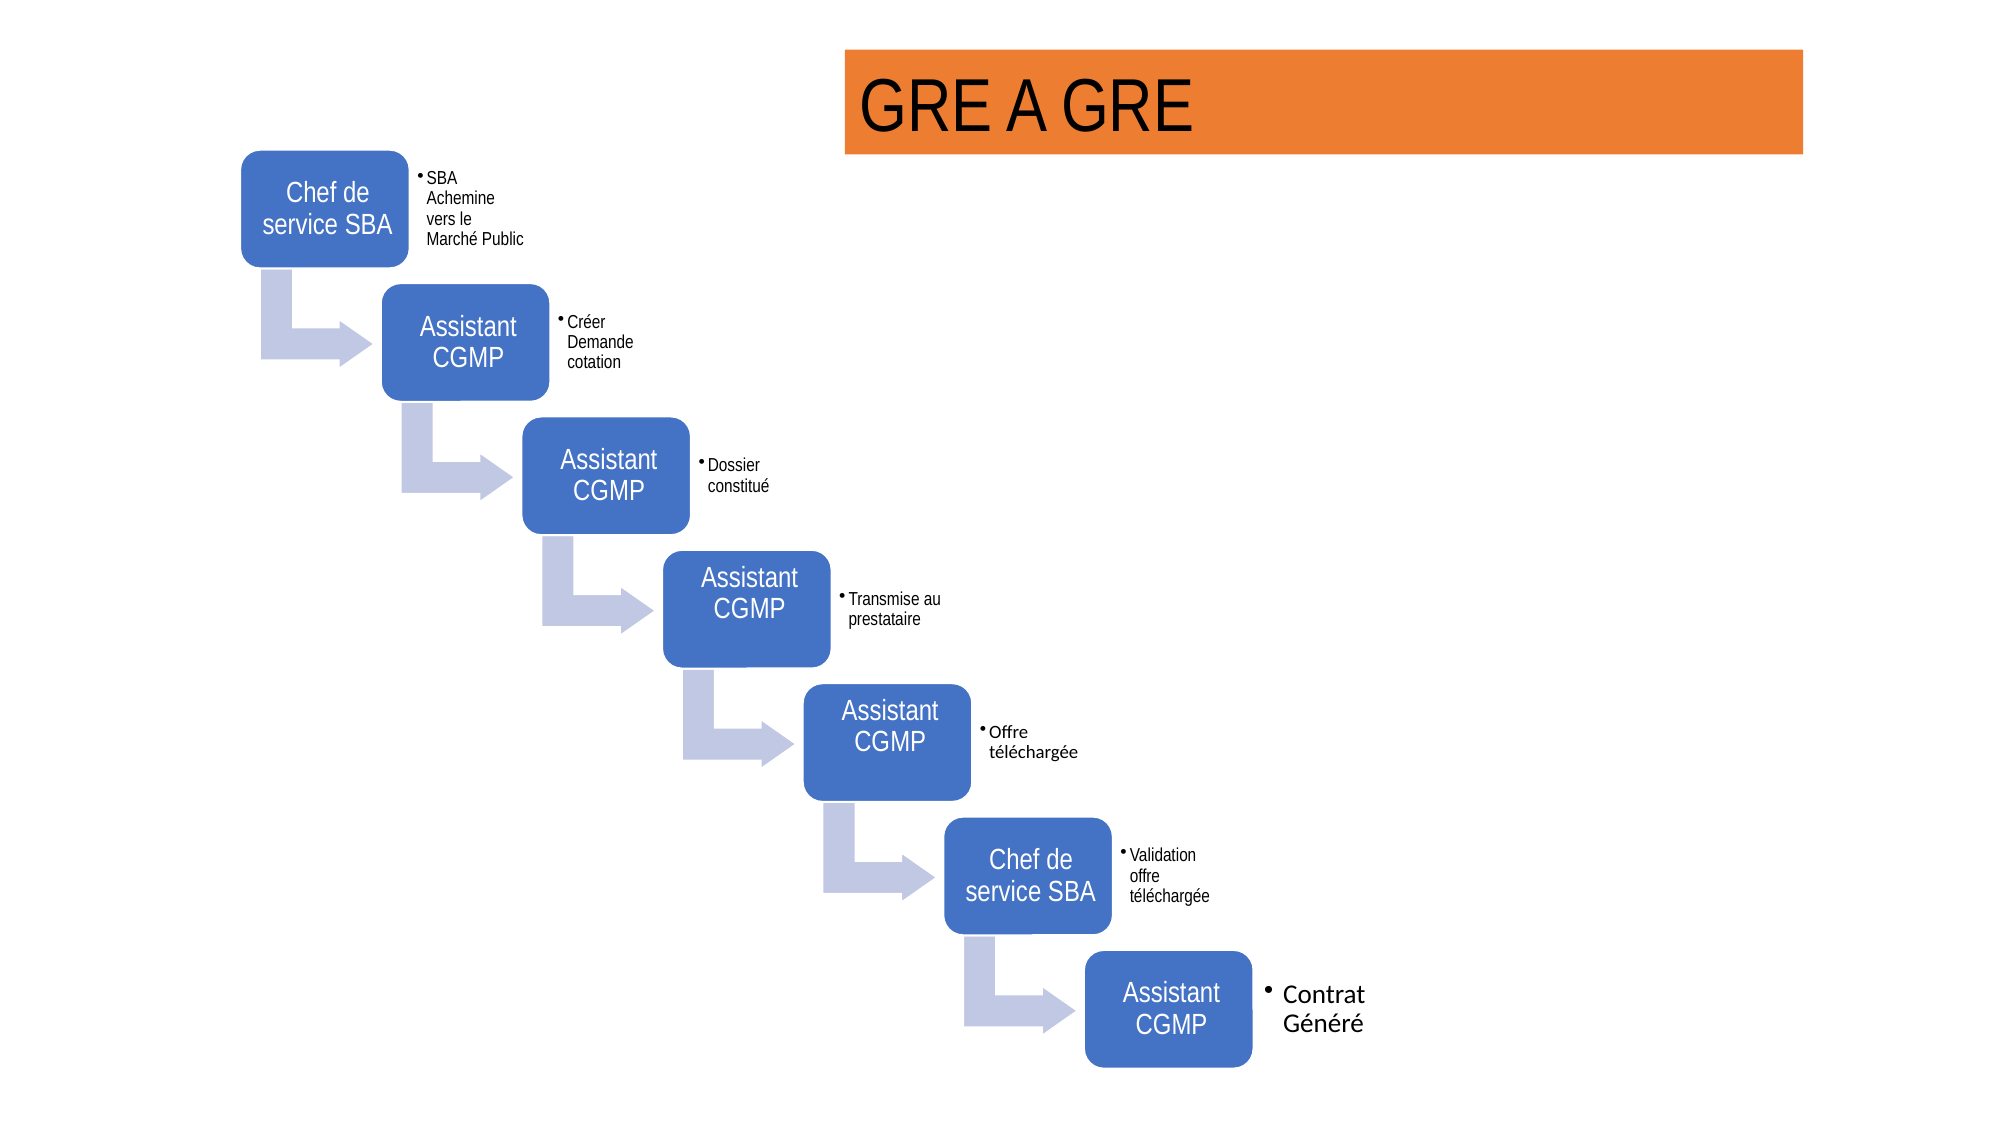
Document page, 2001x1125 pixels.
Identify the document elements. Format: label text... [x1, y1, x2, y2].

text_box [119, 143, 1498, 1076]
text_box GRE A GRE [844, 49, 1804, 155]
